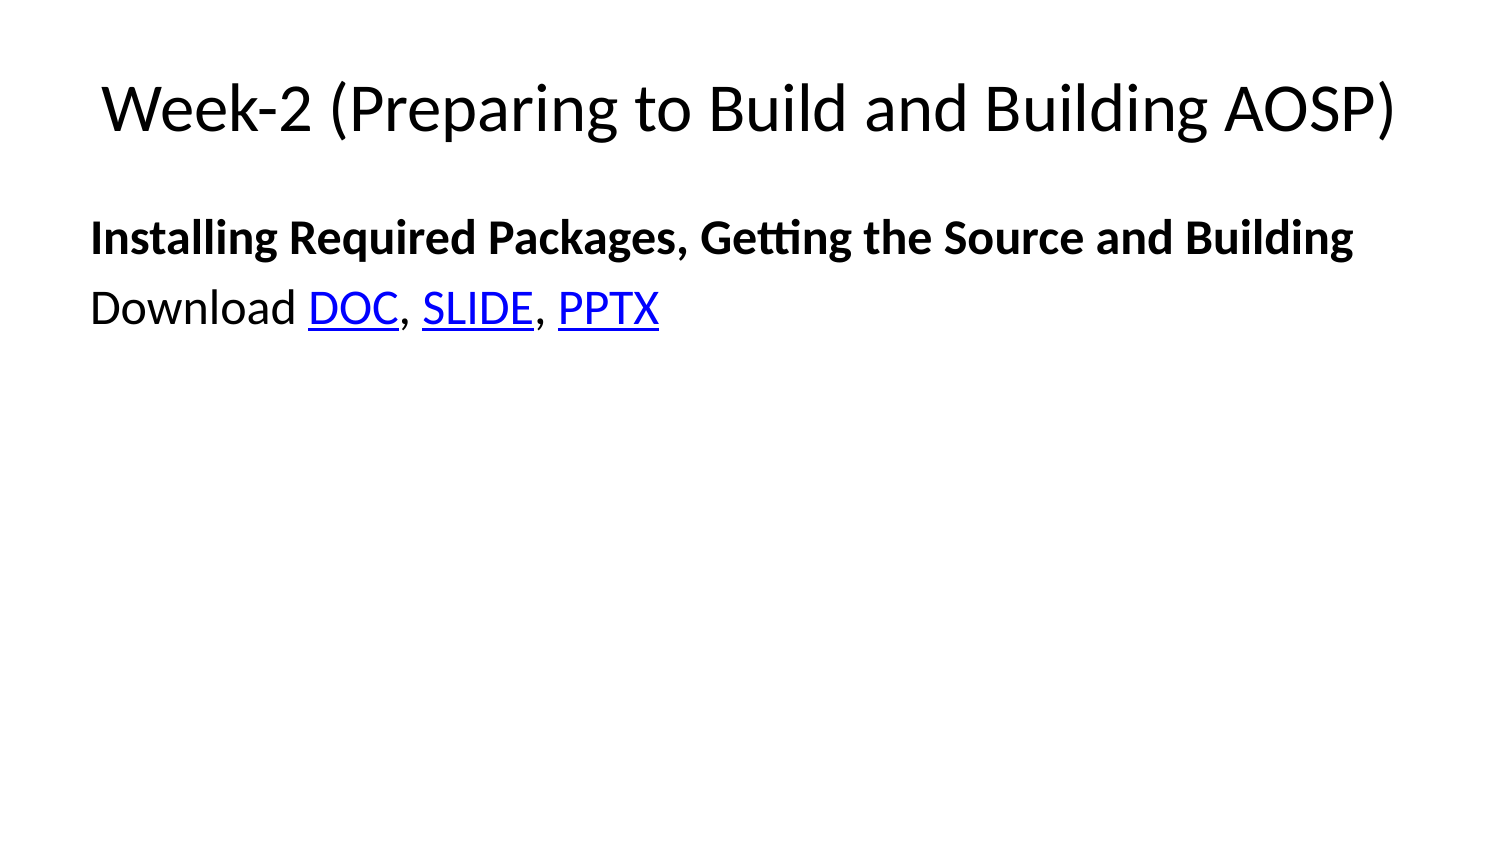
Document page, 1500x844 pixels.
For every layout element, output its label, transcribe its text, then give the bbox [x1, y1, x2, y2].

title Week-2 (Preparing to Build and Building AOSP) [75, 33, 1425, 175]
list Installing Required Packages, Getting the Source and Building Download DOC, SLIDE, PPTX [75, 196, 1425, 754]
